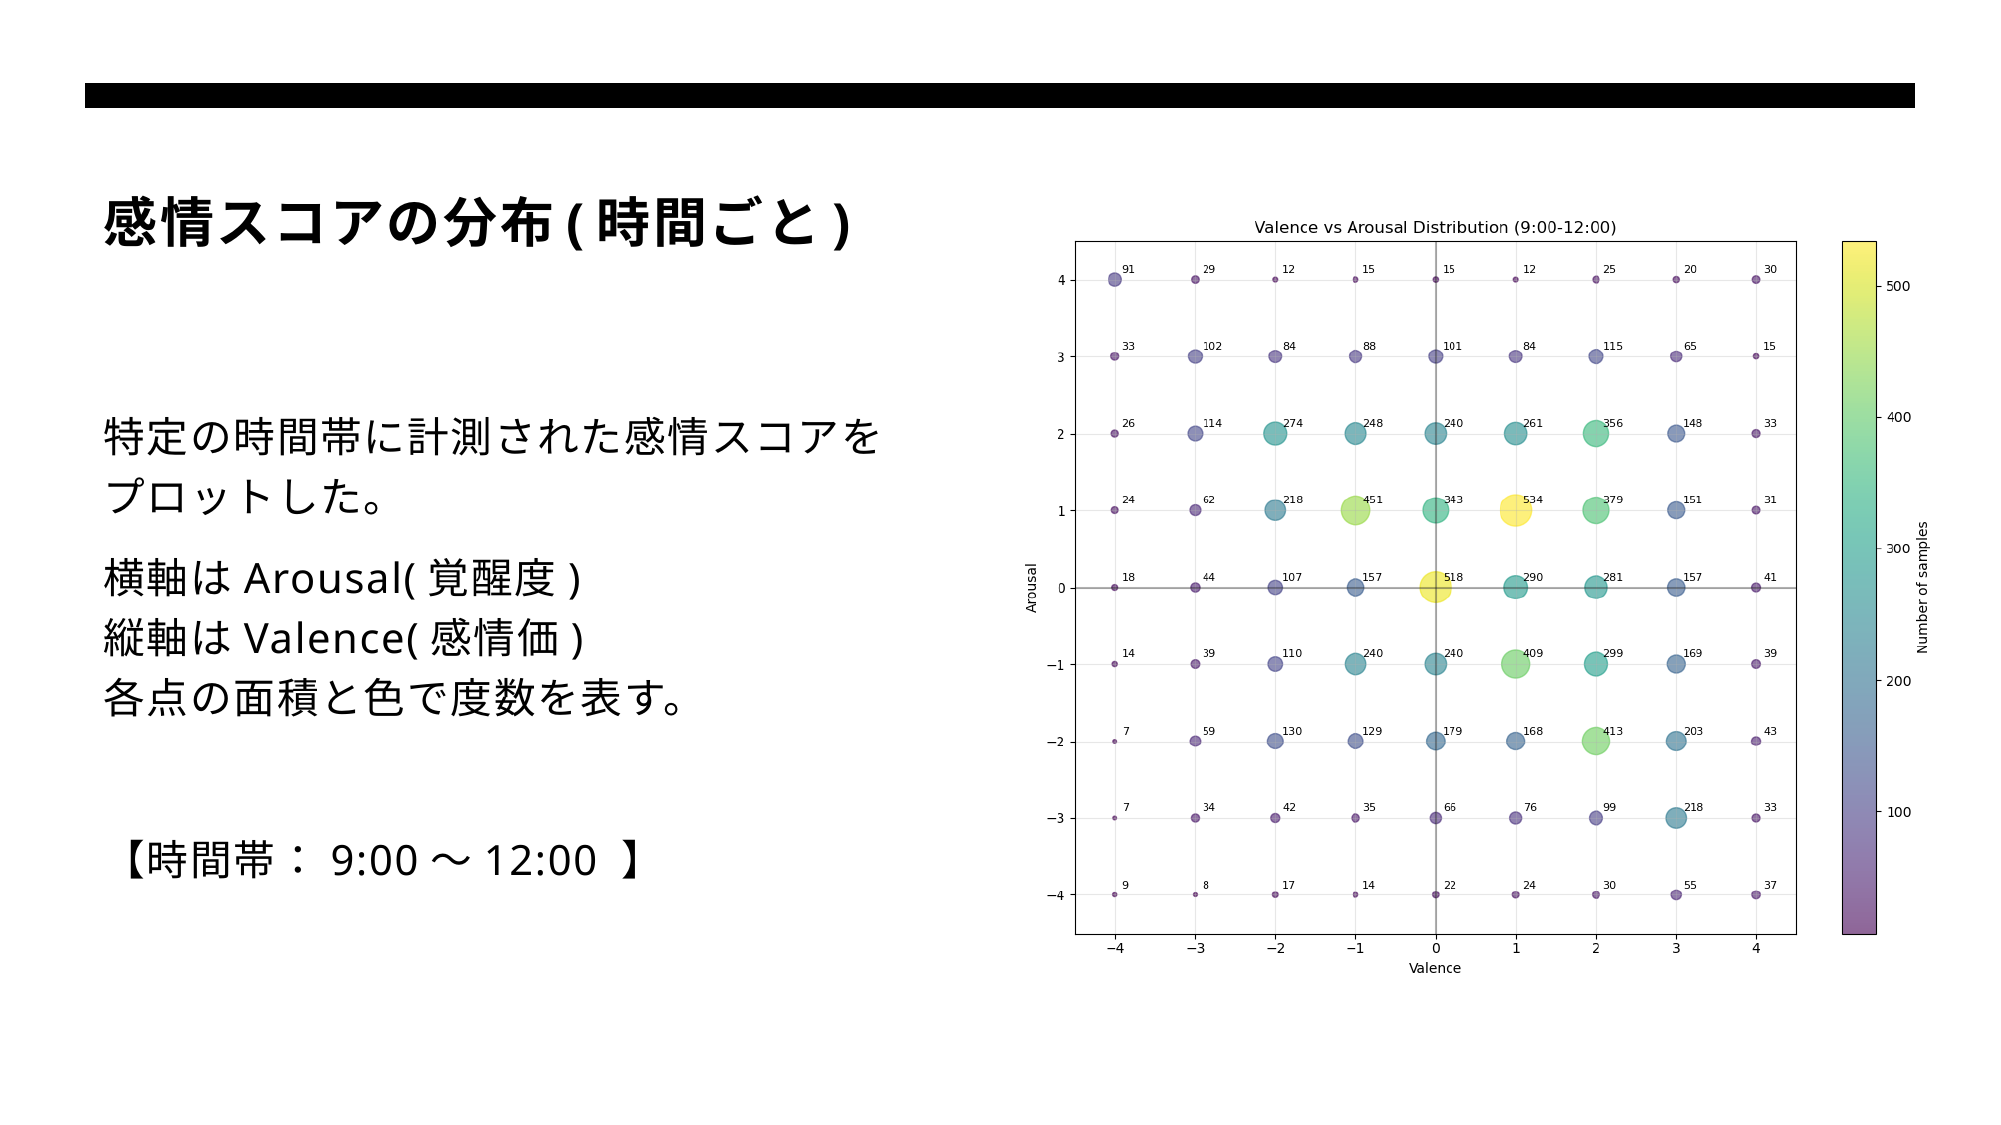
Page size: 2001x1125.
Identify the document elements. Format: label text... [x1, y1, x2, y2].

title 感情スコアの分布(時間ごと) [85, 160, 1022, 269]
list 特定の時間帯に計測された感情スコアを プロットした。 横軸はArousal(覚醒度) 縦軸はValence(感情価) 各点の面積と色で度数を表す。 【時間帯：9:00～12:00 】 [85, 382, 937, 1043]
picture [1010, 205, 1991, 991]
